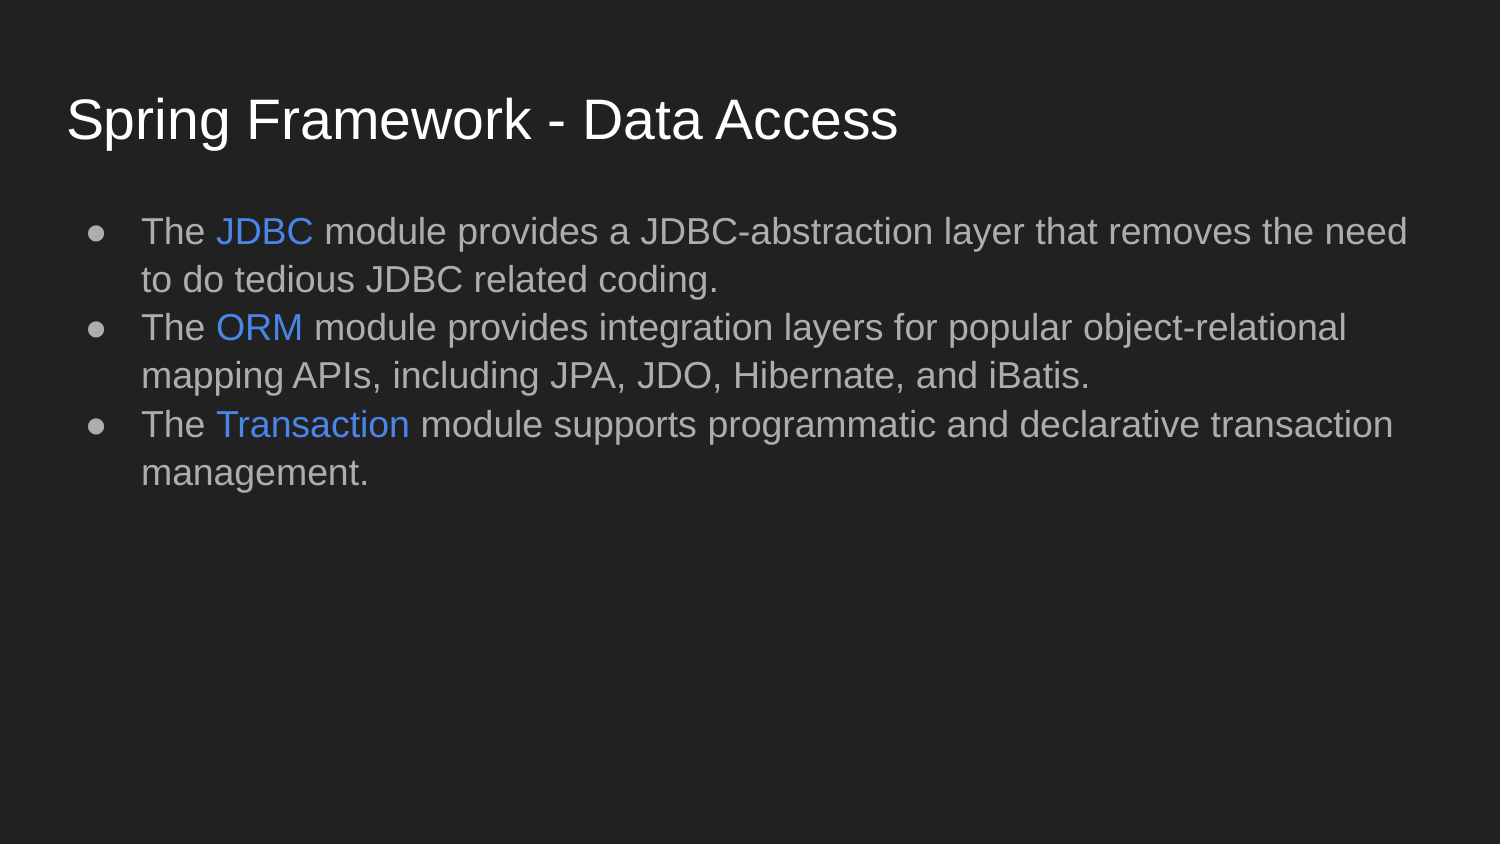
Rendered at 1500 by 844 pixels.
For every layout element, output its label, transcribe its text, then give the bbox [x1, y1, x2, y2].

list The JDBC module provides a JDBC-abstraction layer that removes the need to do tedious JDBC related coding. The ORM module provides integration layers for popular object-relational mapping APIs, including JPA, JDO, Hibernate, and iBatis. The Transaction module supports programmatic and declarative transaction management. [51, 189, 1449, 750]
title Spring Framework - Data Access [51, 72, 1449, 167]
